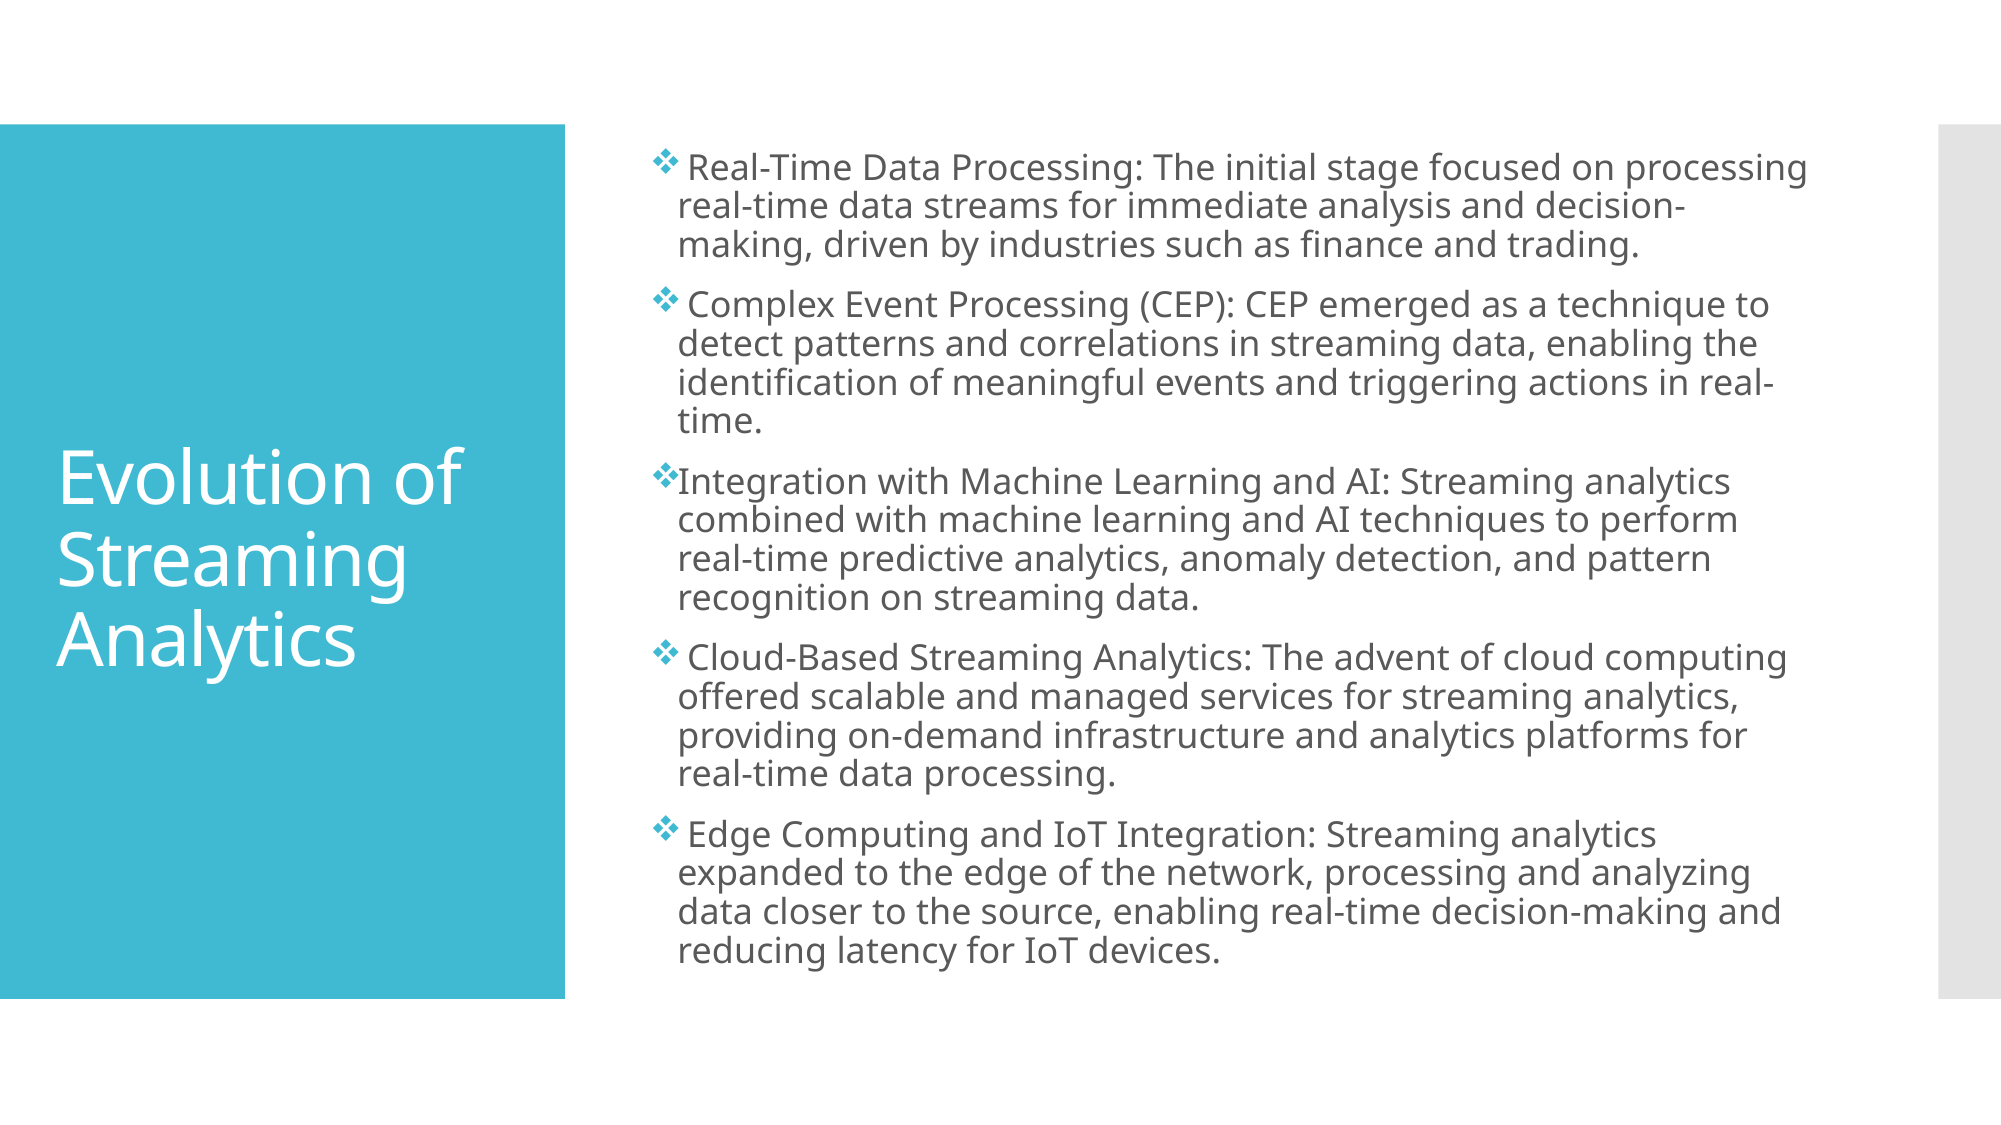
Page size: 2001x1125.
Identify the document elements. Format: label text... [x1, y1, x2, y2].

title Evolution of Streaming Analytics [41, 184, 525, 940]
list Real-Time Data Processing: The initial stage focused on processing real-time data streams for immediate analysis and decision-making, driven by industries such as finance and trading. Complex Event Processing (CEP): CEP emerged as a technique to detect patterns and correlations in streaming data, enabling the identification of meaningful events and triggering actions in real-time. Integration with Machine Learning and AI: Streaming analytics combined with machine learning and AI techniques to perform real-time predictive analytics, anomaly detection, and pattern recognition on streaming data. Cloud-Based Streaming Analytics: The advent of cloud computing offered scalable and managed services for streaming analytics, providing on-demand infrastructure and analytics platforms for real-time data processing. Edge Computing and IoT Integration: Streaming analytics expanded to the edge of the network, processing and analyzing data closer to the source, enabling real-time decision-making and reducing latency for IoT devices. [634, 141, 1835, 982]
